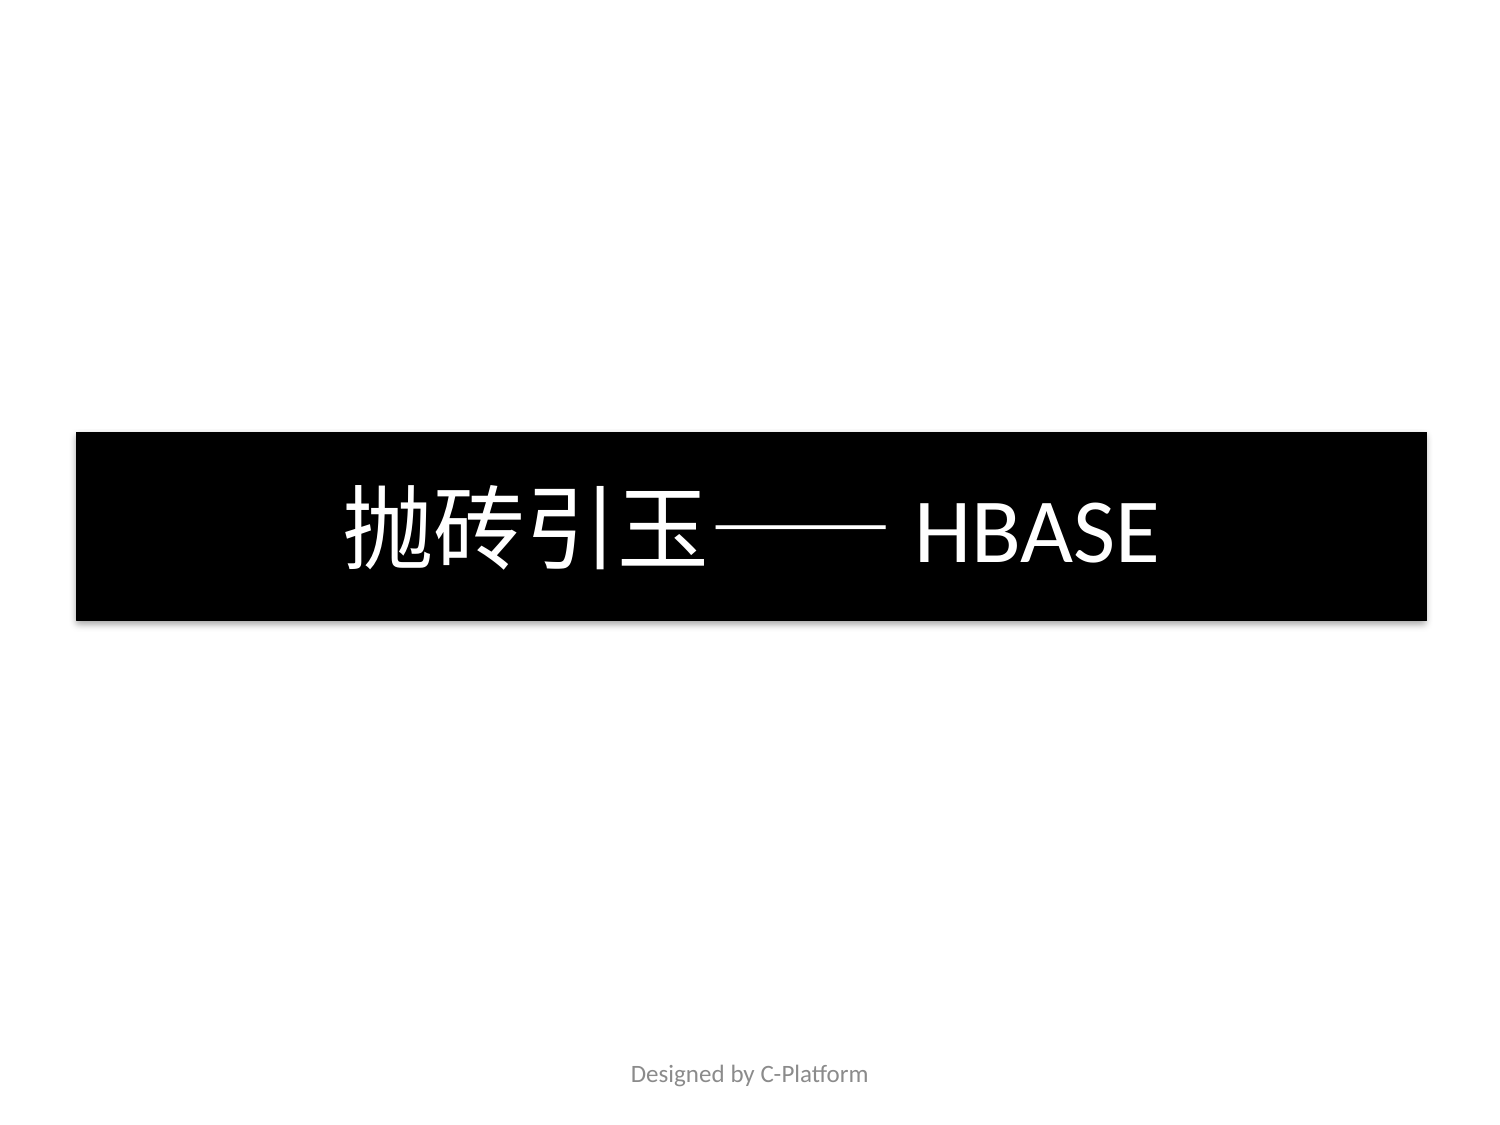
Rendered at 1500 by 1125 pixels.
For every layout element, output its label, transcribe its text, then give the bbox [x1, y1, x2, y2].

footer Designed by C-Platform [512, 1042, 988, 1103]
title 抛砖引玉——HBASE [76, 432, 1427, 621]
